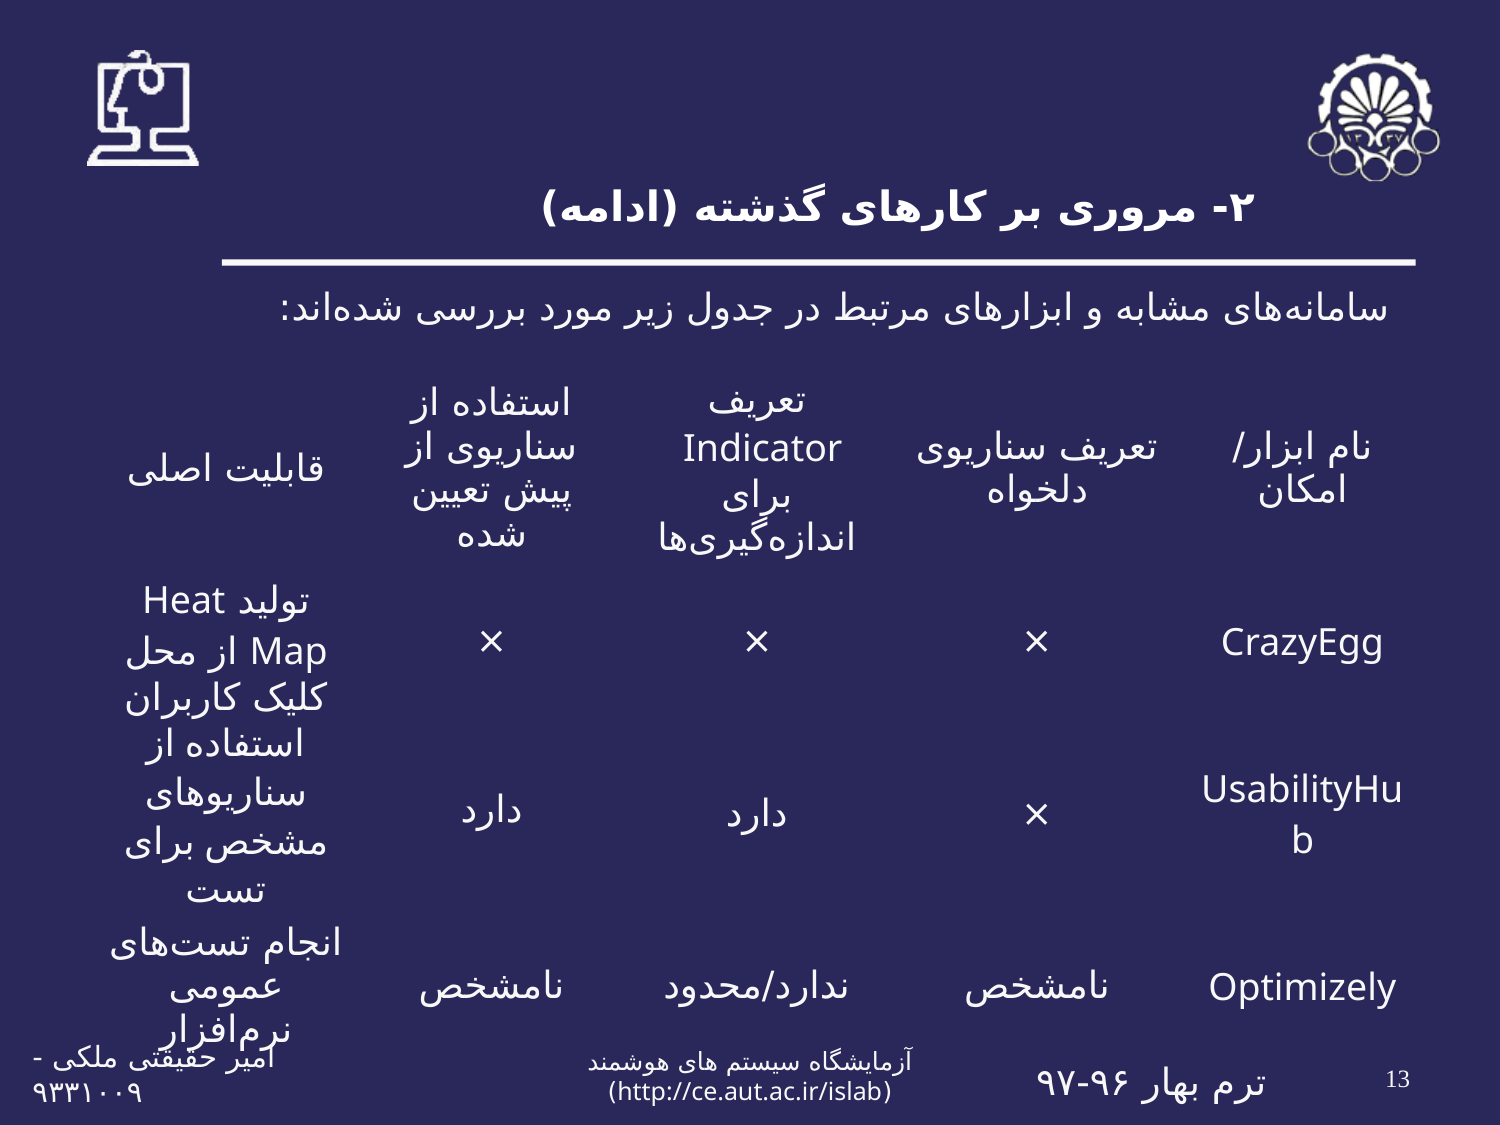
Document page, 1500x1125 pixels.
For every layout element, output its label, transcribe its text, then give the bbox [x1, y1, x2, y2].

title ۲- مروری بر کارهای گذشته (ادامه) [224, 49, 1270, 237]
table_cell × [890, 566, 1184, 716]
picture [87, 50, 218, 166]
footer آزمايشگاه سيستم های هوشمند (http://ce.aut.ac.ir/islab) [512, 1061, 988, 1113]
table_cell × [890, 716, 1184, 911]
text_box ترم بهار ۹۶-۹۷ [1021, 1061, 1282, 1111]
table_cell CrazyEgg [1184, 566, 1421, 716]
table_cell انجام تست‌های عمومی نرم‌افزار [93, 911, 359, 1061]
table_header قابلیت اصلی [93, 371, 359, 566]
table_header نام ابزار/ امکان [1184, 371, 1421, 566]
table_cell ندارد/محدود [624, 911, 890, 1061]
subtitle سامانه‌های مشابه و ابزارهای مرتبط در جدول زیر مورد بررسی شده‌اند: [224, 275, 1405, 371]
slide_number 13 [1282, 1024, 1426, 1101]
table_header تعریف سناریوی دلخواه [890, 371, 1184, 566]
table_header تعریف Indicator برای اندا‌زه‌گیری‌ها [624, 371, 890, 566]
table_cell × [624, 566, 890, 716]
table_cell Optimizely [1184, 911, 1421, 1061]
table_header استفاده از سناریوی از پیش تعیین شده [359, 371, 624, 566]
picture [1298, 50, 1450, 188]
table_cell نامشخص [359, 911, 624, 1061]
table_cell × [359, 566, 624, 716]
text_box امیر حقیقتی ملکی - ۹۳۳۱۰۰۹ [17, 1030, 384, 1116]
table_cell استفاده از سناریوهای مشخص برای تست [93, 716, 359, 911]
table_cell دارد [624, 716, 890, 911]
table_cell تولید Heat Map از محل کلیک کاربران [93, 566, 359, 716]
table_cell نامشخص [890, 911, 1184, 1061]
table_cell UsabilityHub [1184, 716, 1421, 911]
table_cell دارد [359, 716, 624, 911]
